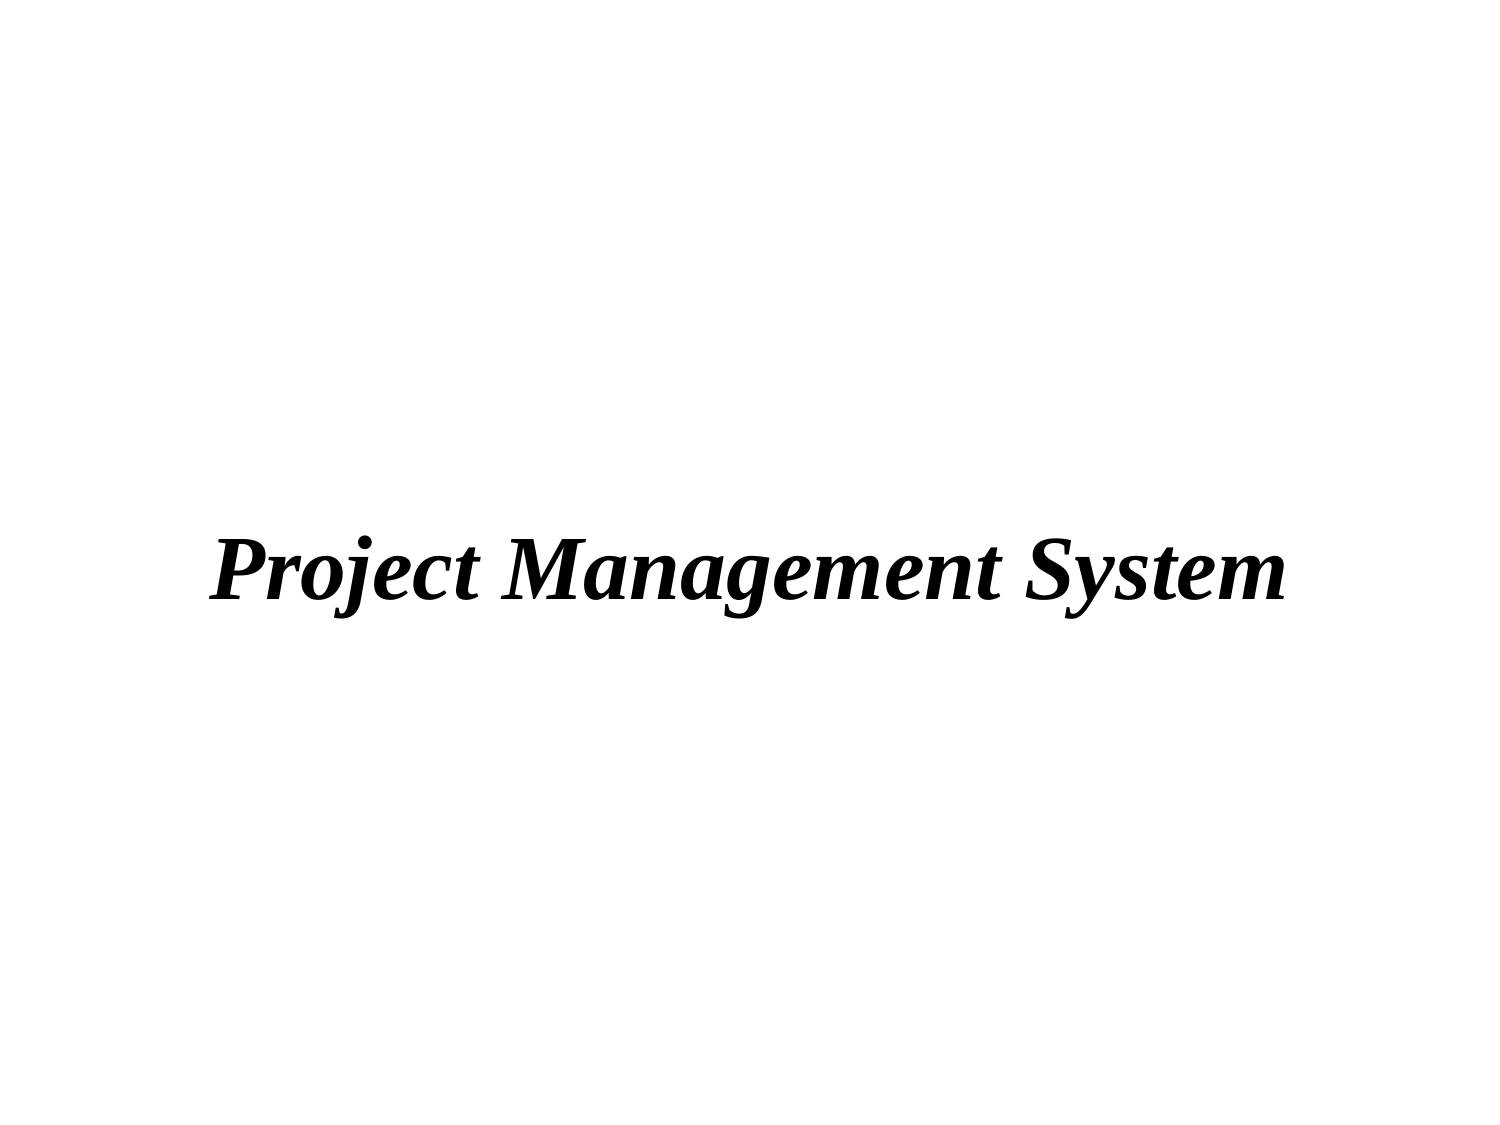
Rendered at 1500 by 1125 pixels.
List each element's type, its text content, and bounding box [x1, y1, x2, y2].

title Project Management System [75, 468, 1425, 657]
